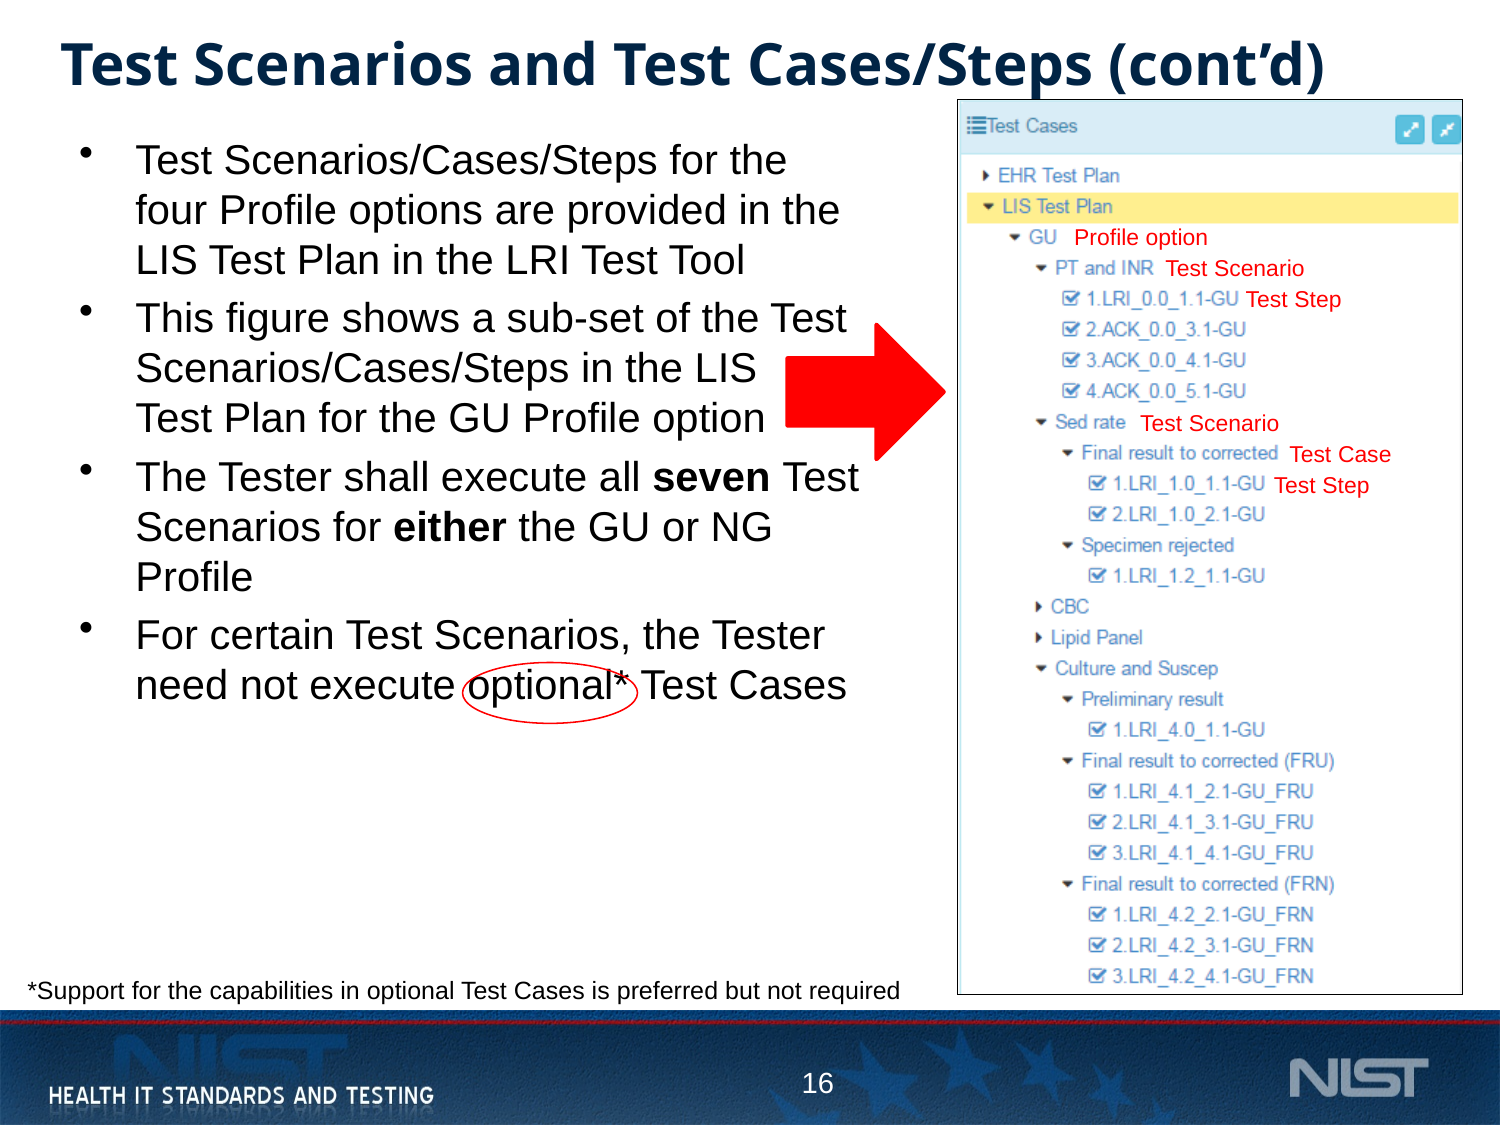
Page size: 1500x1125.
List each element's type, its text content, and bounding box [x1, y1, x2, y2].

list Test Scenarios/Cases/Steps for the four Profile options are provided in the LIS Test Plan in the LRI Test Tool This figure shows a sub-set of the Test Scenarios/Cases/Steps in the LIS Test Plan for the GU Profile option The Tester shall execute all seven Test Scenarios for either the GU or NG Profile For certain Test Scenarios, the Tester need not execute optional* Test Cases [63, 124, 876, 967]
text_box [460, 660, 640, 726]
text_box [957, 99, 1463, 995]
slide_number 16 [642, 1056, 994, 1125]
text_box [785, 322, 946, 462]
picture [0, 1010, 1500, 1125]
title Test Scenarios and Test Cases/Steps (cont’d) [45, 19, 1476, 106]
text_box *Support for the capabilities in optional Test Cases is preferred but not required [12, 967, 950, 1012]
